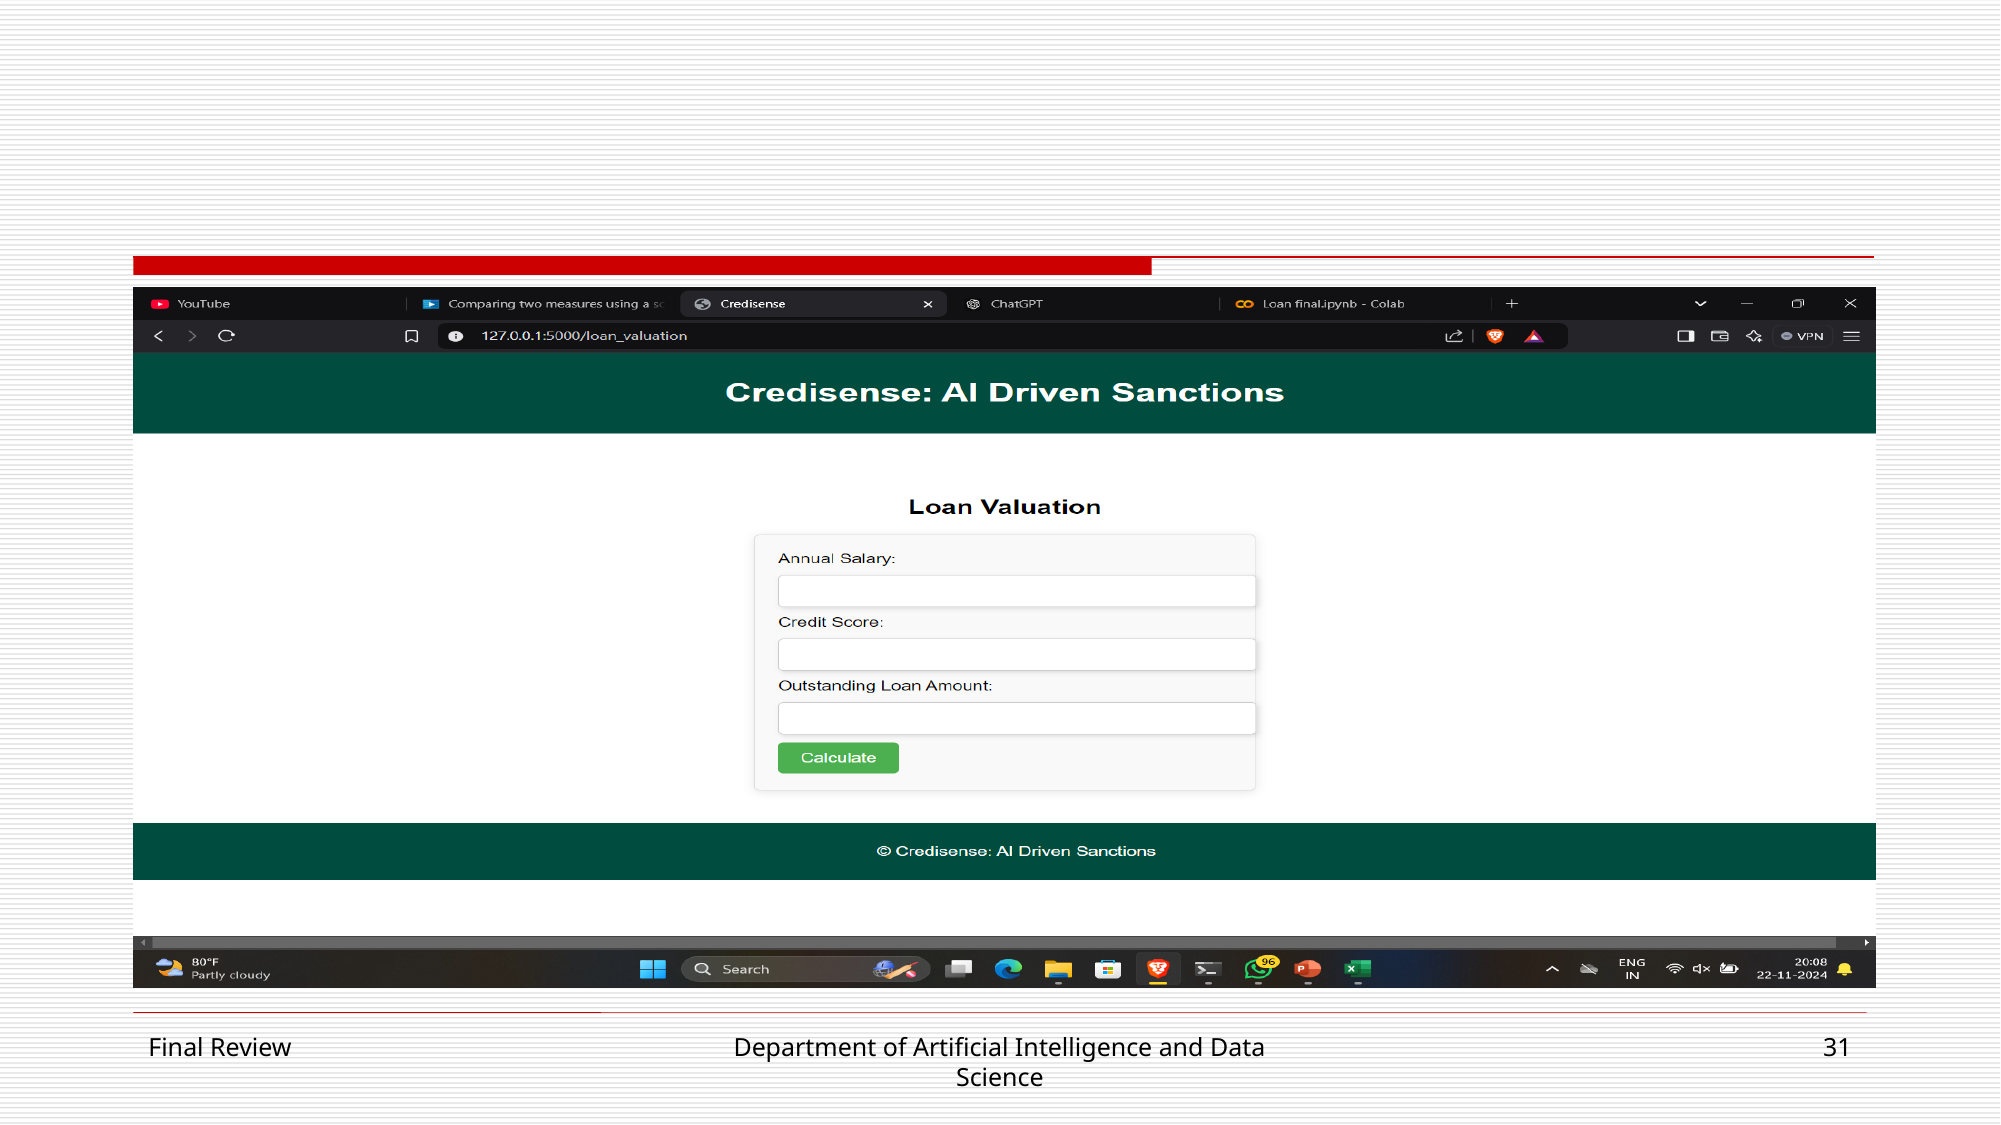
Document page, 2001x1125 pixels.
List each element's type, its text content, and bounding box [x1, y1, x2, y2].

picture [0, 0, 2001, 1125]
slide_number Final Review [133, 1024, 567, 1103]
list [133, 287, 1876, 988]
slide_number 31 [1433, 1024, 1867, 1103]
footer Department of Artificial Intelligence and Data Science [683, 1024, 1317, 1103]
